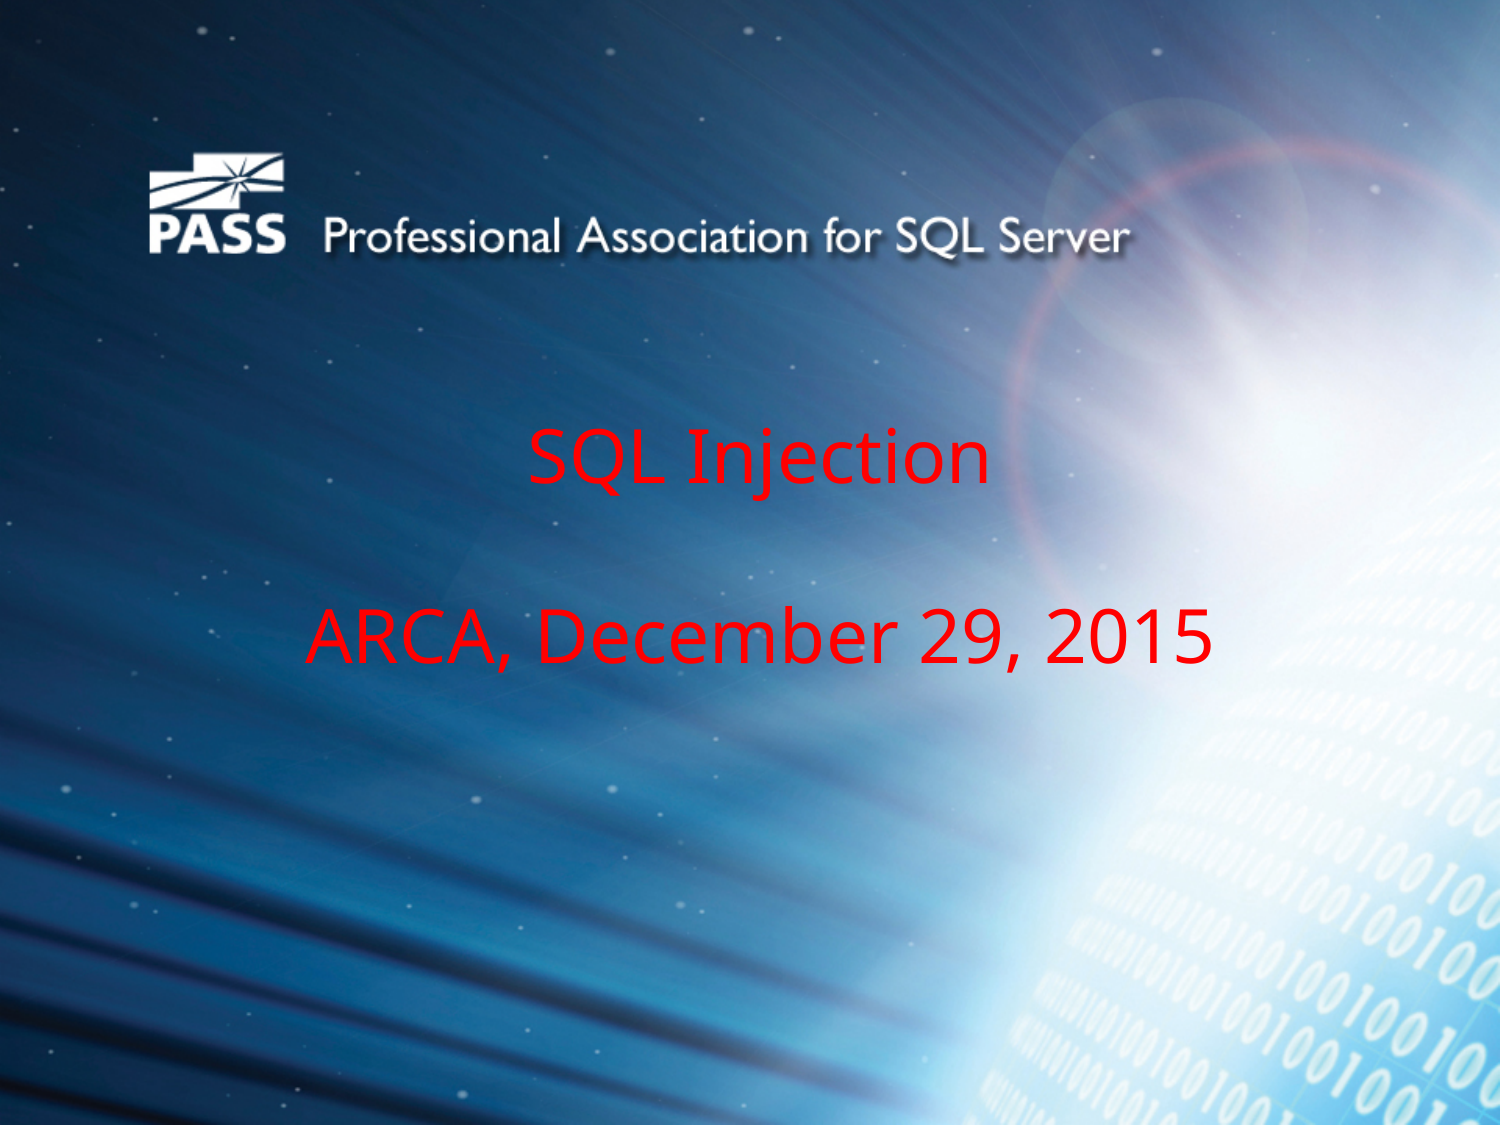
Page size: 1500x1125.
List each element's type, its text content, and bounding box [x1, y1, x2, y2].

picture [0, 0, 1500, 1125]
title SQL Injection ARCA, December 29, 2015 [79, 373, 1443, 714]
